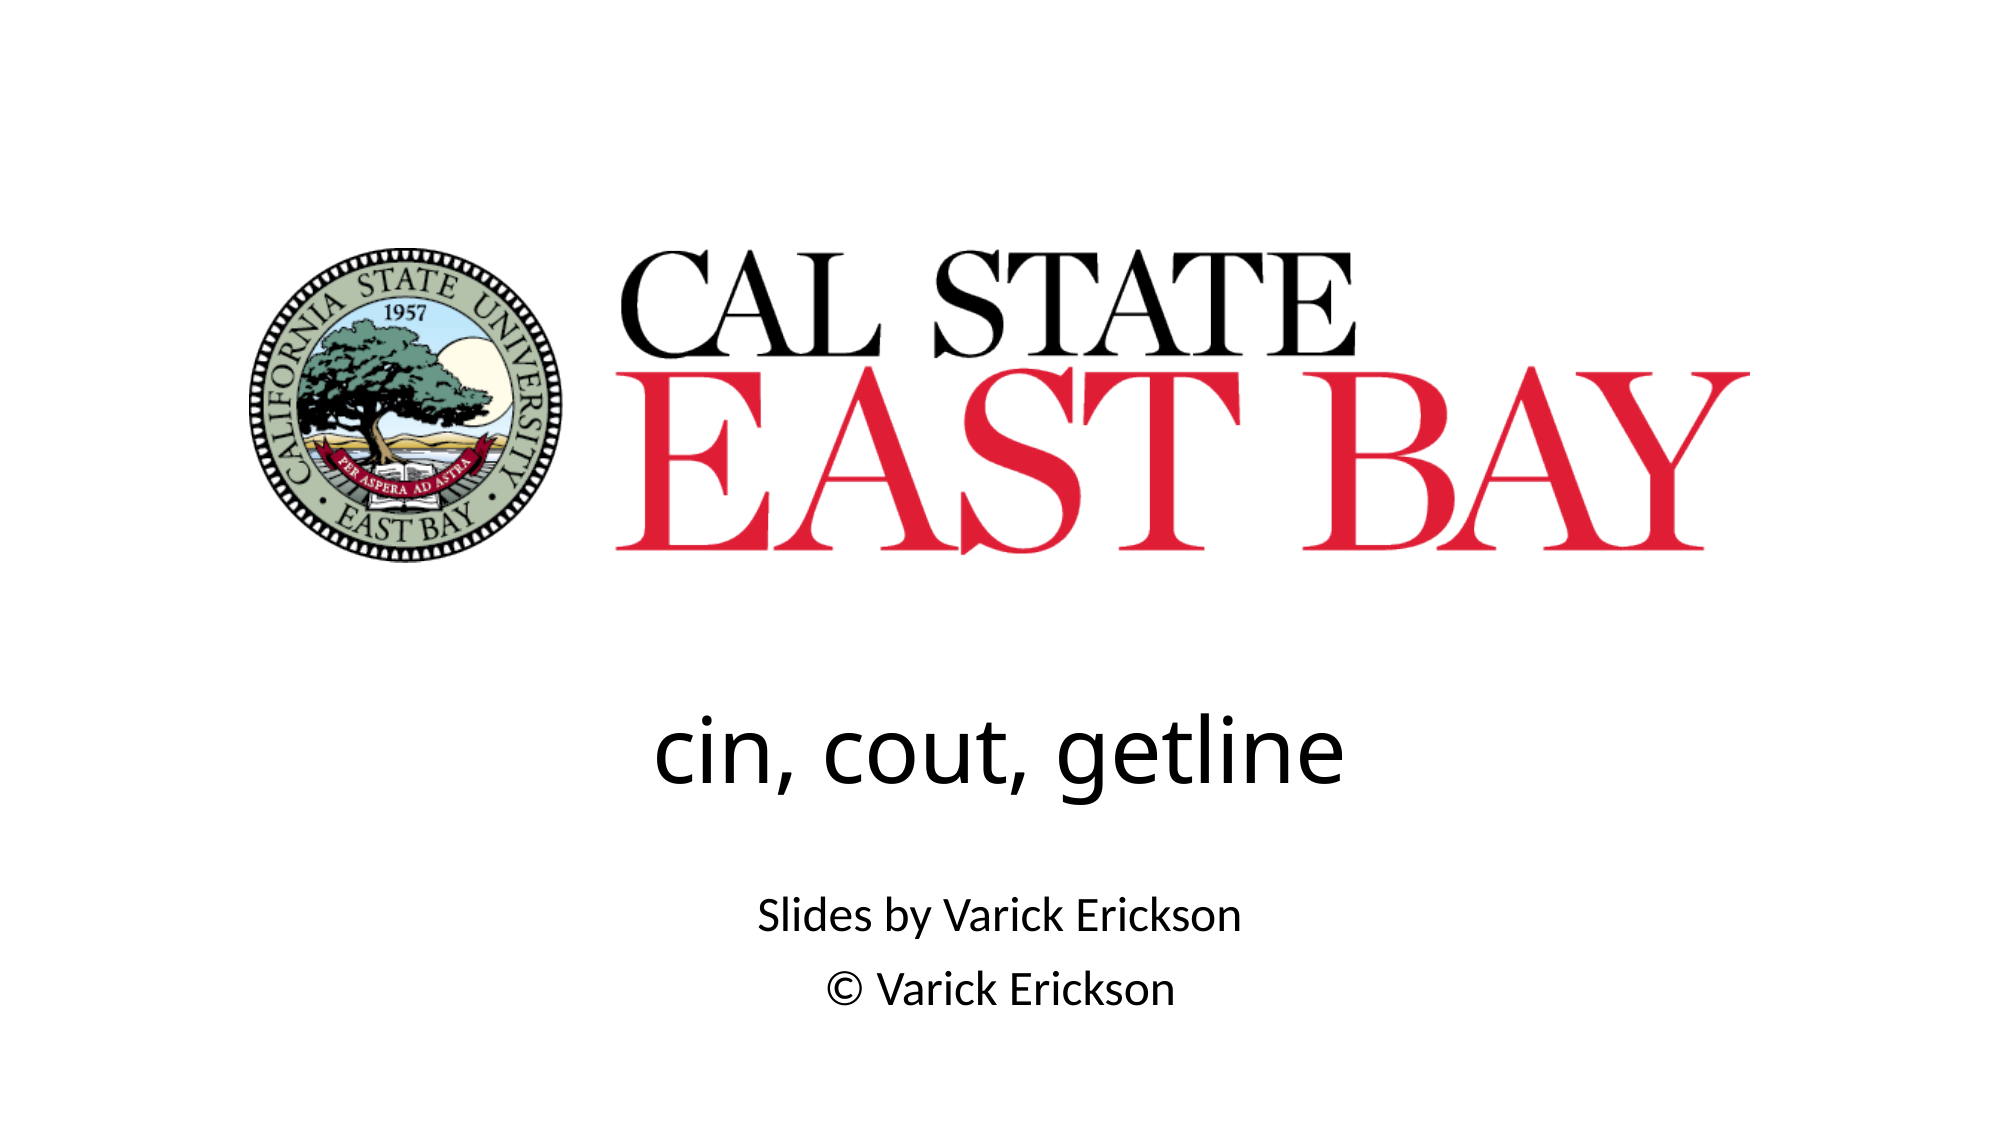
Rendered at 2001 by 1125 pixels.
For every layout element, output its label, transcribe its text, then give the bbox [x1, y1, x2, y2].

picture [249, 248, 1750, 562]
subtitle Slides by Varick Erickson © Varick Erickson [249, 880, 1750, 1024]
title cin, cout, getline [249, 562, 1750, 811]
